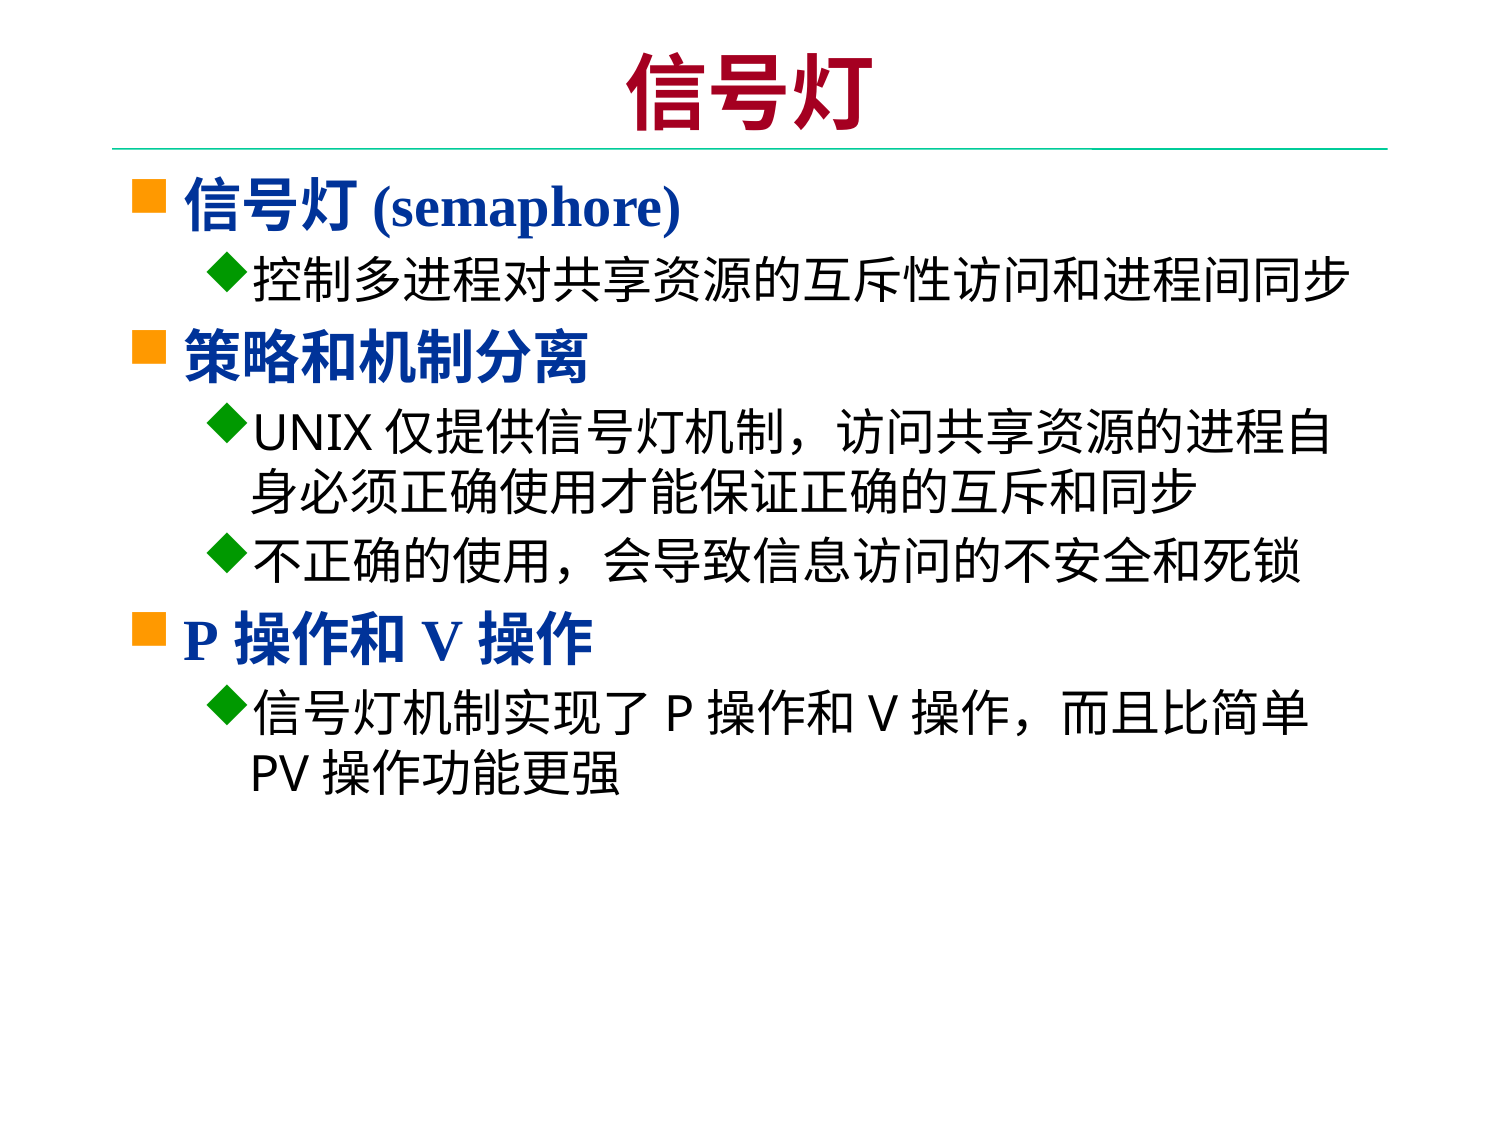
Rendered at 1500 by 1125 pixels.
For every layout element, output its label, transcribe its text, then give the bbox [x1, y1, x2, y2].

list 信号灯(semaphore) 控制多进程对共享资源的互斥性访问和进程间同步 策略和机制分离 UNIX仅提供信号灯机制，访问共享资源的进程自身必须正确使用才能保证正确的互斥和同步 不正确的使用，会导致信息访问的不安全和死锁 P操作和V操作 信号灯机制实现了P操作和V操作，而且比简单PV操作功能更强 [112, 160, 1388, 1047]
title 信号灯 [112, 31, 1388, 150]
